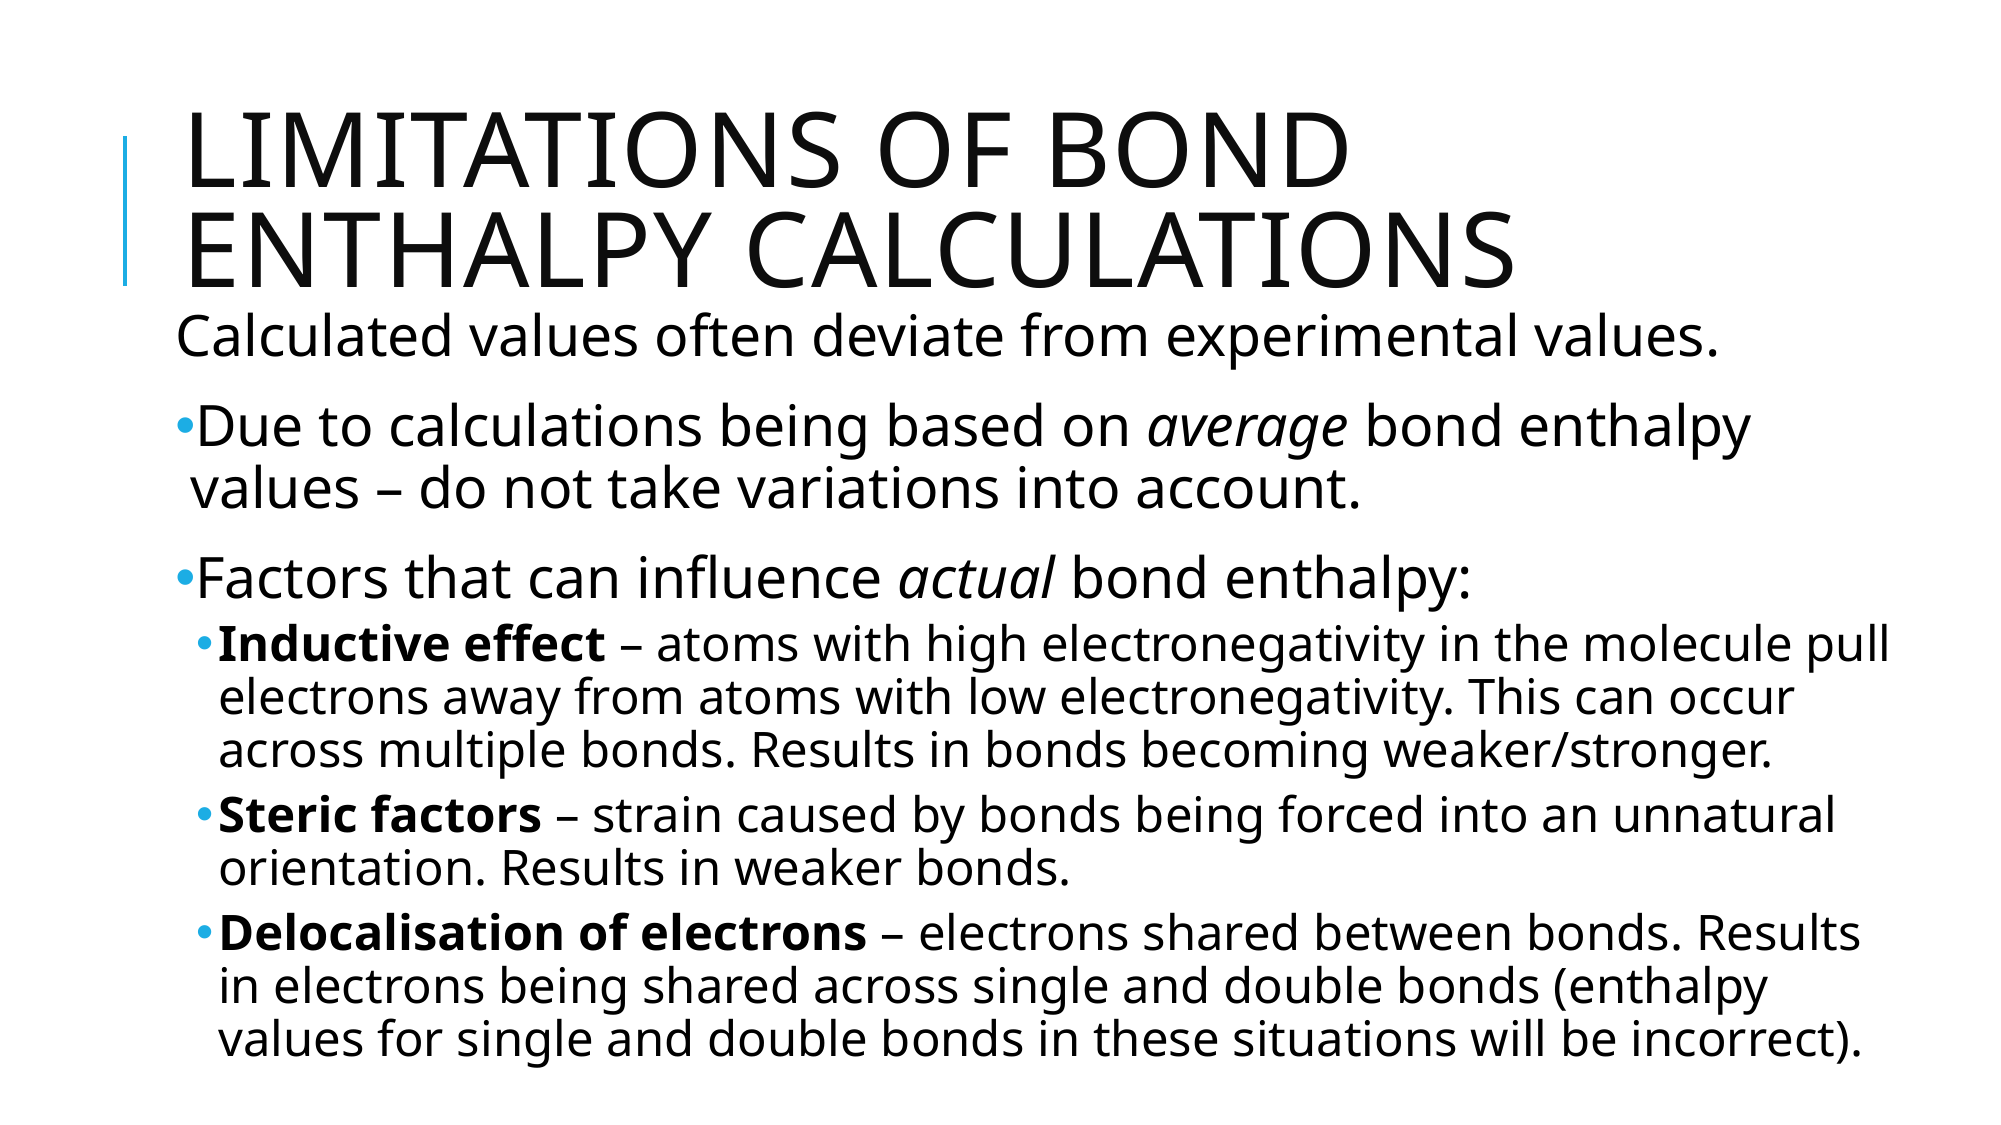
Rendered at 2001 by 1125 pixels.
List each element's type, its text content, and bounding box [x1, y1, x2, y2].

title LIMITATIONS OF BOND Enthalpy calculations [168, 84, 1763, 299]
list Calculated values often deviate from experimental values. Due to calculations being based on average bond enthalpy values – do not take variations into account. Factors that can influence actual bond enthalpy: Inductive effect – atoms with high electronegativity in the molecule pull electrons away from atoms with low electronegativity. This can occur across multiple bonds. Results in bonds becoming weaker/stronger. Steric factors – strain caused by bonds being forced into an unnatural orientation. Results in weaker bonds. Delocalisation of electrons – electrons shared between bonds. Results in electrons being shared across single and double bonds (enthalpy values for single and double bonds in these situations will be incorrect). [168, 299, 1925, 1120]
